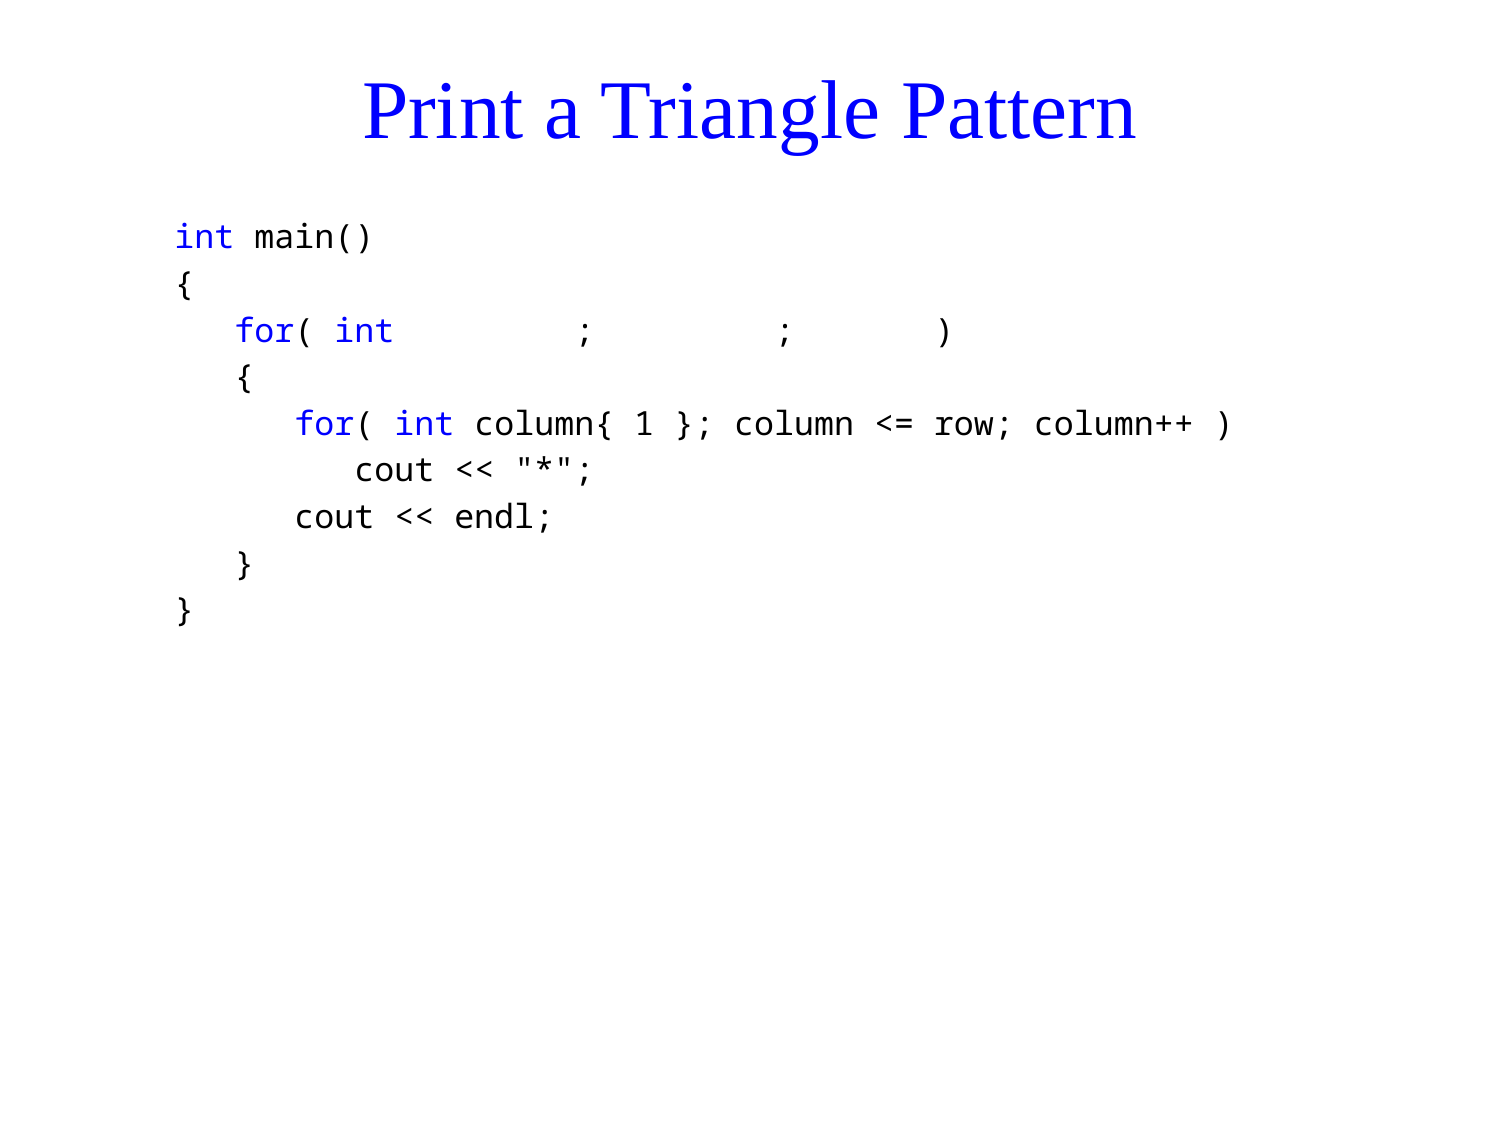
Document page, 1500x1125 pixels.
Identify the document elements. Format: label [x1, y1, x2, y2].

list [159, 207, 1341, 1036]
title [70, 30, 1430, 179]
